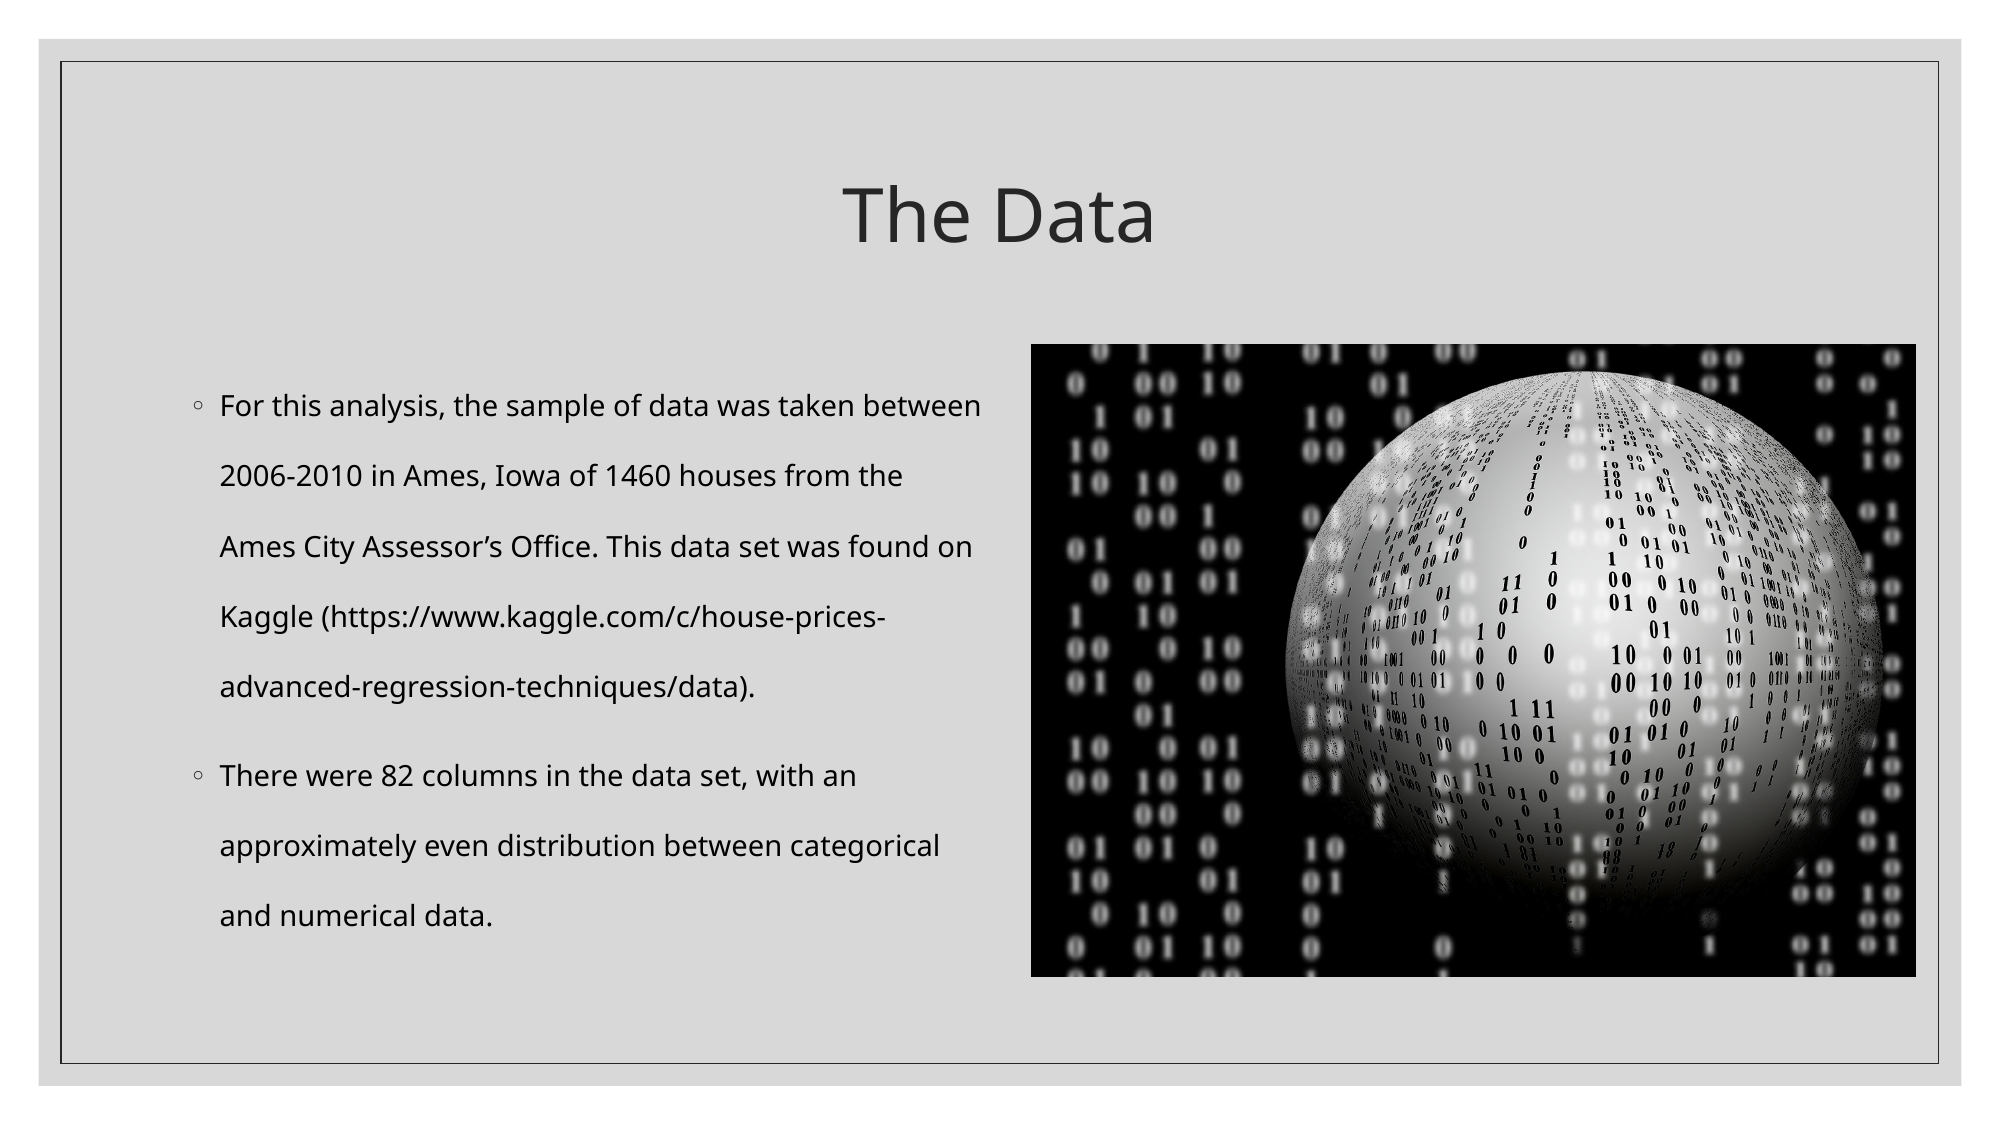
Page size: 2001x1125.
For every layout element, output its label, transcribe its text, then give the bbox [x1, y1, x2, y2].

picture [1031, 344, 1916, 977]
list For this analysis, the sample of data was taken between 2006-2010 in Ames, Iowa of 1460 houses from the Ames City Assessor’s Office. This data set was found on Kaggle (https://www.kaggle.com/c/house-prices-advanced-regression-techniques/data). There were 82 columns in the data set, with an approximately even distribution between categorical and numerical data. [174, 345, 1000, 977]
title The Data [174, 105, 1825, 331]
